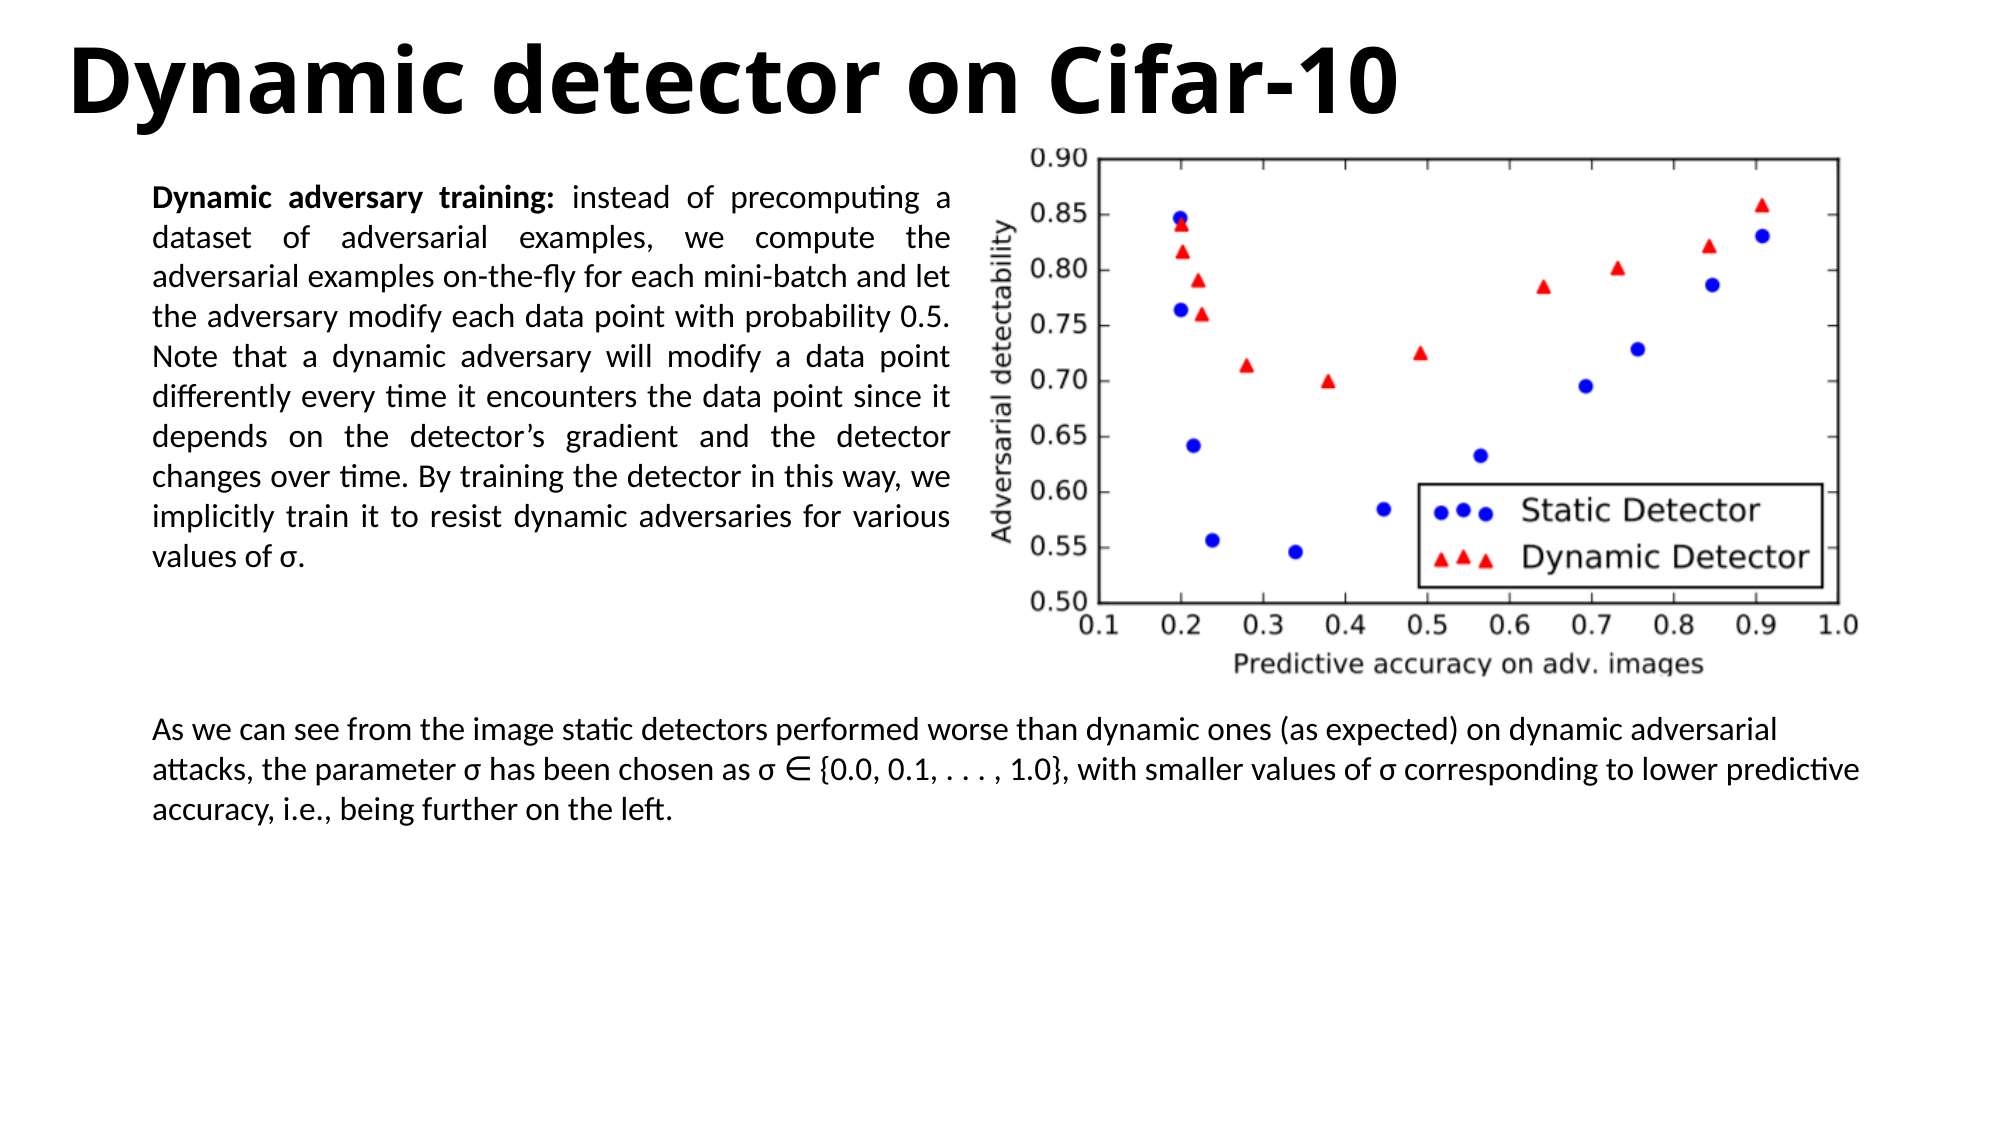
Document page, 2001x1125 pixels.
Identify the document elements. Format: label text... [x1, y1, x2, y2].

title Dynamic detector on Cifar-10 [51, 0, 2000, 168]
picture [966, 129, 1880, 693]
text_box As we can see from the image static detectors performed worse than dynamic ones (as expected) on dynamic adversarial attacks, the parameter σ has been chosen as σ ∈ {0.0, 0.1, . . . , 1.0}, with smaller values of σ corresponding to lower predictive accuracy, i.e., being further on the left. [137, 699, 1880, 835]
text_box Dynamic adversary training: instead of precomputing a dataset of adversarial examples, we compute the adversarial examples on-the-fly for each mini-batch and let the adversary modify each data point with probability 0.5. Note that a dynamic adversary will modify a data point differently every time it encounters the data point since it depends on the detector’s gradient and the detector changes over time. By training the detector in this way, we implicitly train it to resist dynamic adversaries for various values of σ. [137, 167, 966, 582]
